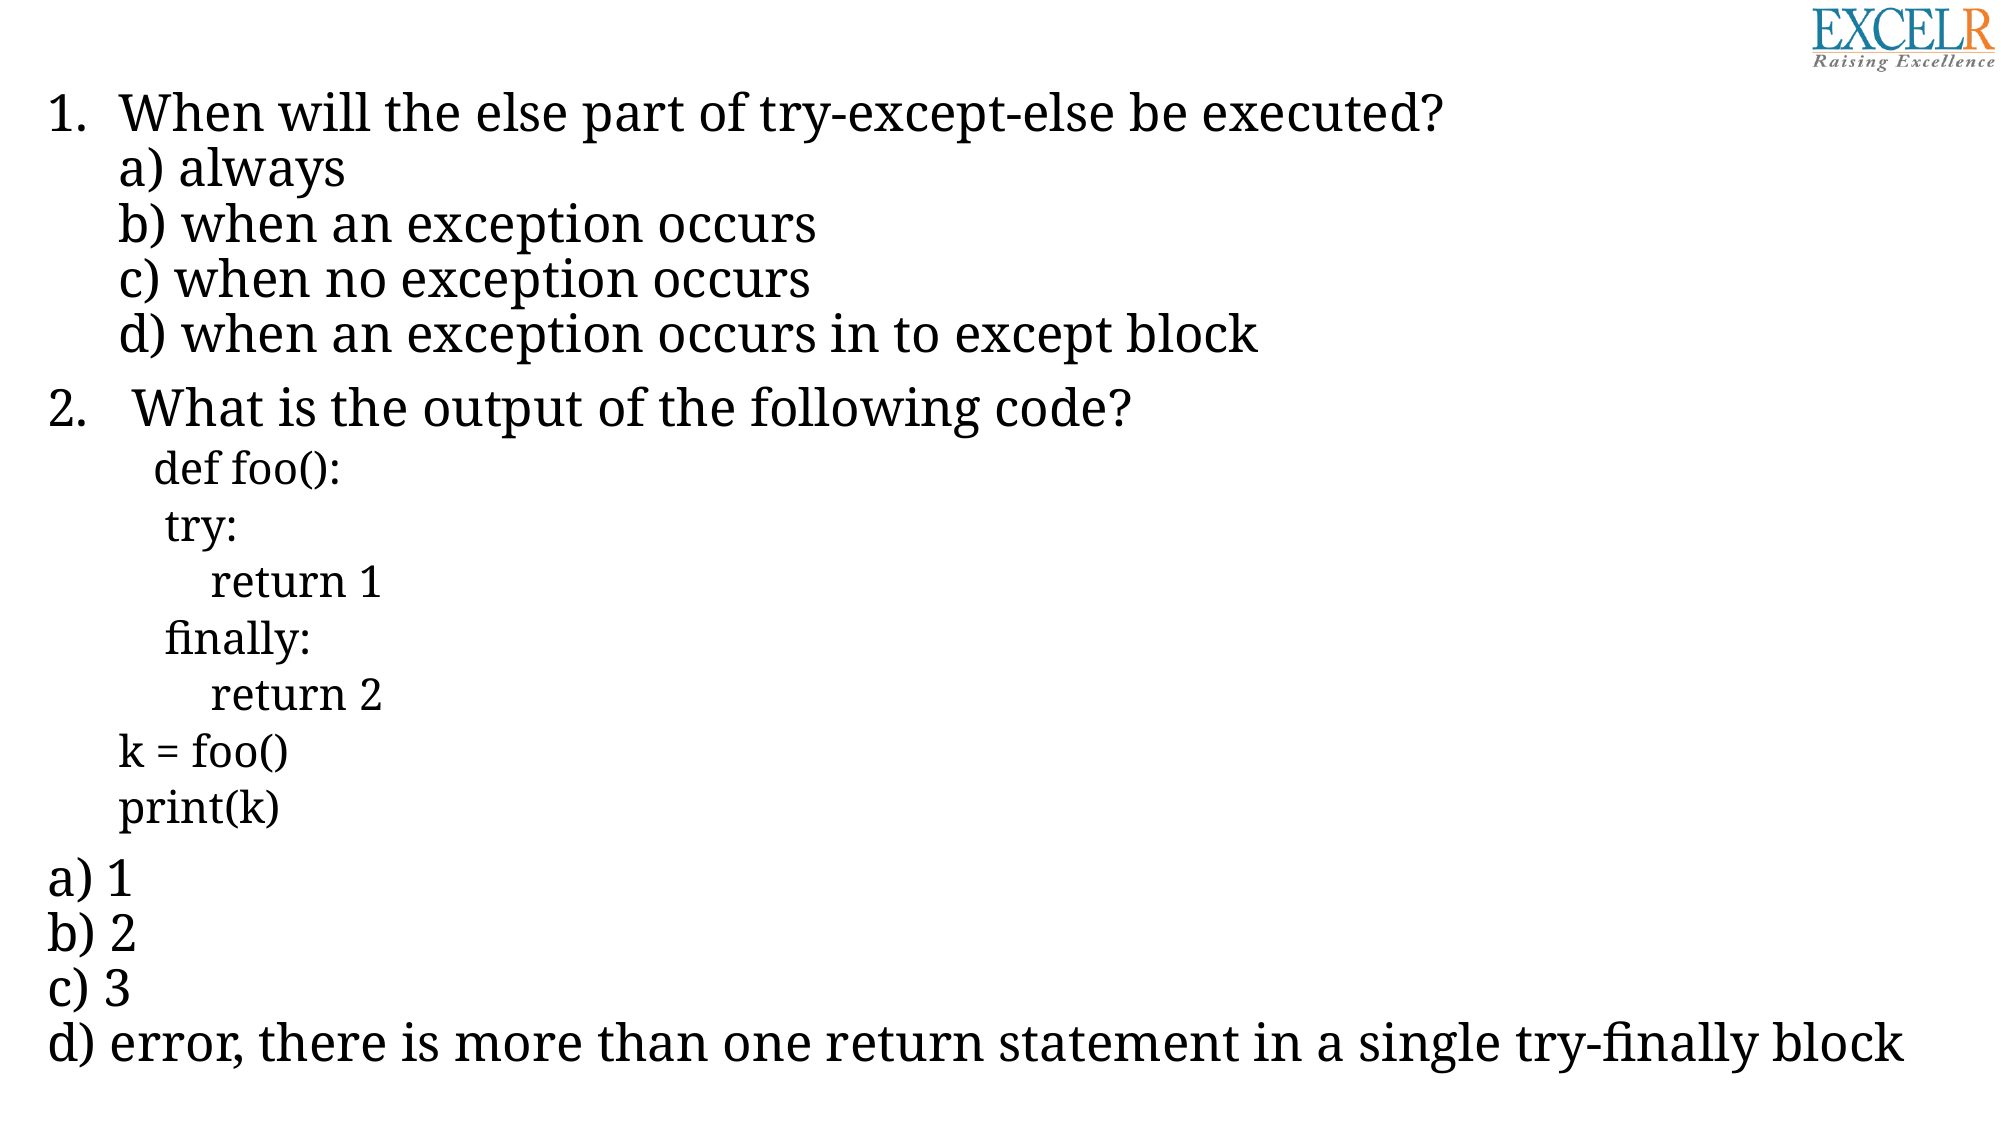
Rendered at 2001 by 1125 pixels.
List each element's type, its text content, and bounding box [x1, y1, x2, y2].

picture [1806, 0, 2000, 73]
list When will the else part of try-except-else be executed? a) always b) when an exception occurs c) when no exception occurs d) when an exception occurs in to except block What is the output of the following code? def foo(): try: return 1 finally: return 2 k = foo() print(k) a) 1 b) 2 c) 3 d) error, there is more than one return statement in a single try-finally block [32, 80, 1945, 1093]
